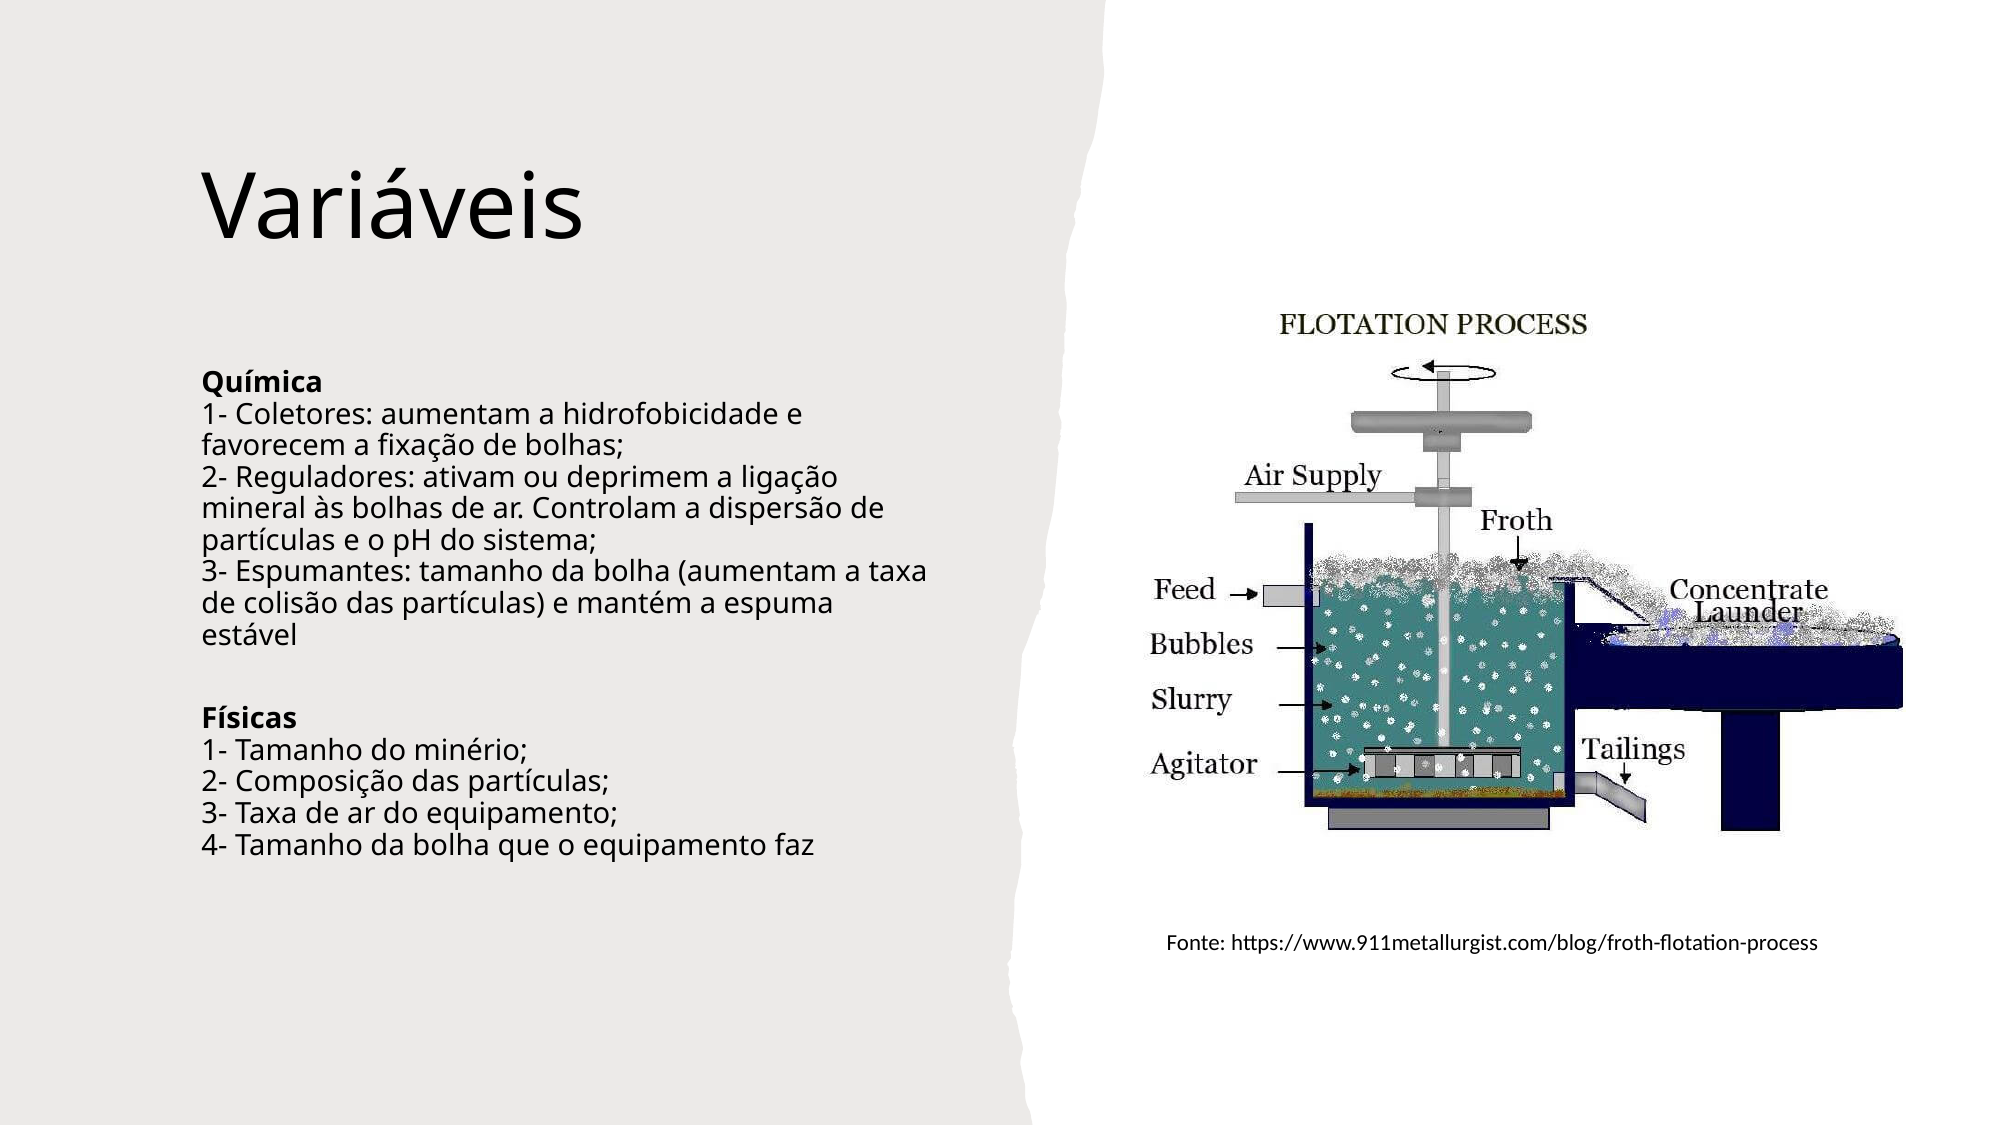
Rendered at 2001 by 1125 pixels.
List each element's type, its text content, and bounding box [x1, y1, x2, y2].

picture [1128, 284, 1906, 845]
list Química 1- Coletores: aumentam a hidrofobicidade e favorecem a fixação de bolhas; 2- Reguladores: ativam ou deprimem a ligação mineral às bolhas de ar. Controlam a dispersão de partículas e o pH do sistema; 3- Espumantes: tamanho da bolha (aumentam a taxa de colisão das partículas) e mantém a espuma estável Físicas 1- Tamanho do minério; 2- Composição das partículas; 3- Taxa de ar do equipamento; 4- Tamanho da bolha que o equipamento faz [186, 359, 952, 1002]
text_box Fonte: https://www.911metallurgist.com/blog/froth-flotation-process [1151, 919, 1856, 962]
text_box [0, 0, 1107, 1125]
text_box [1009, 0, 2000, 1125]
title Variáveis [186, 99, 972, 319]
